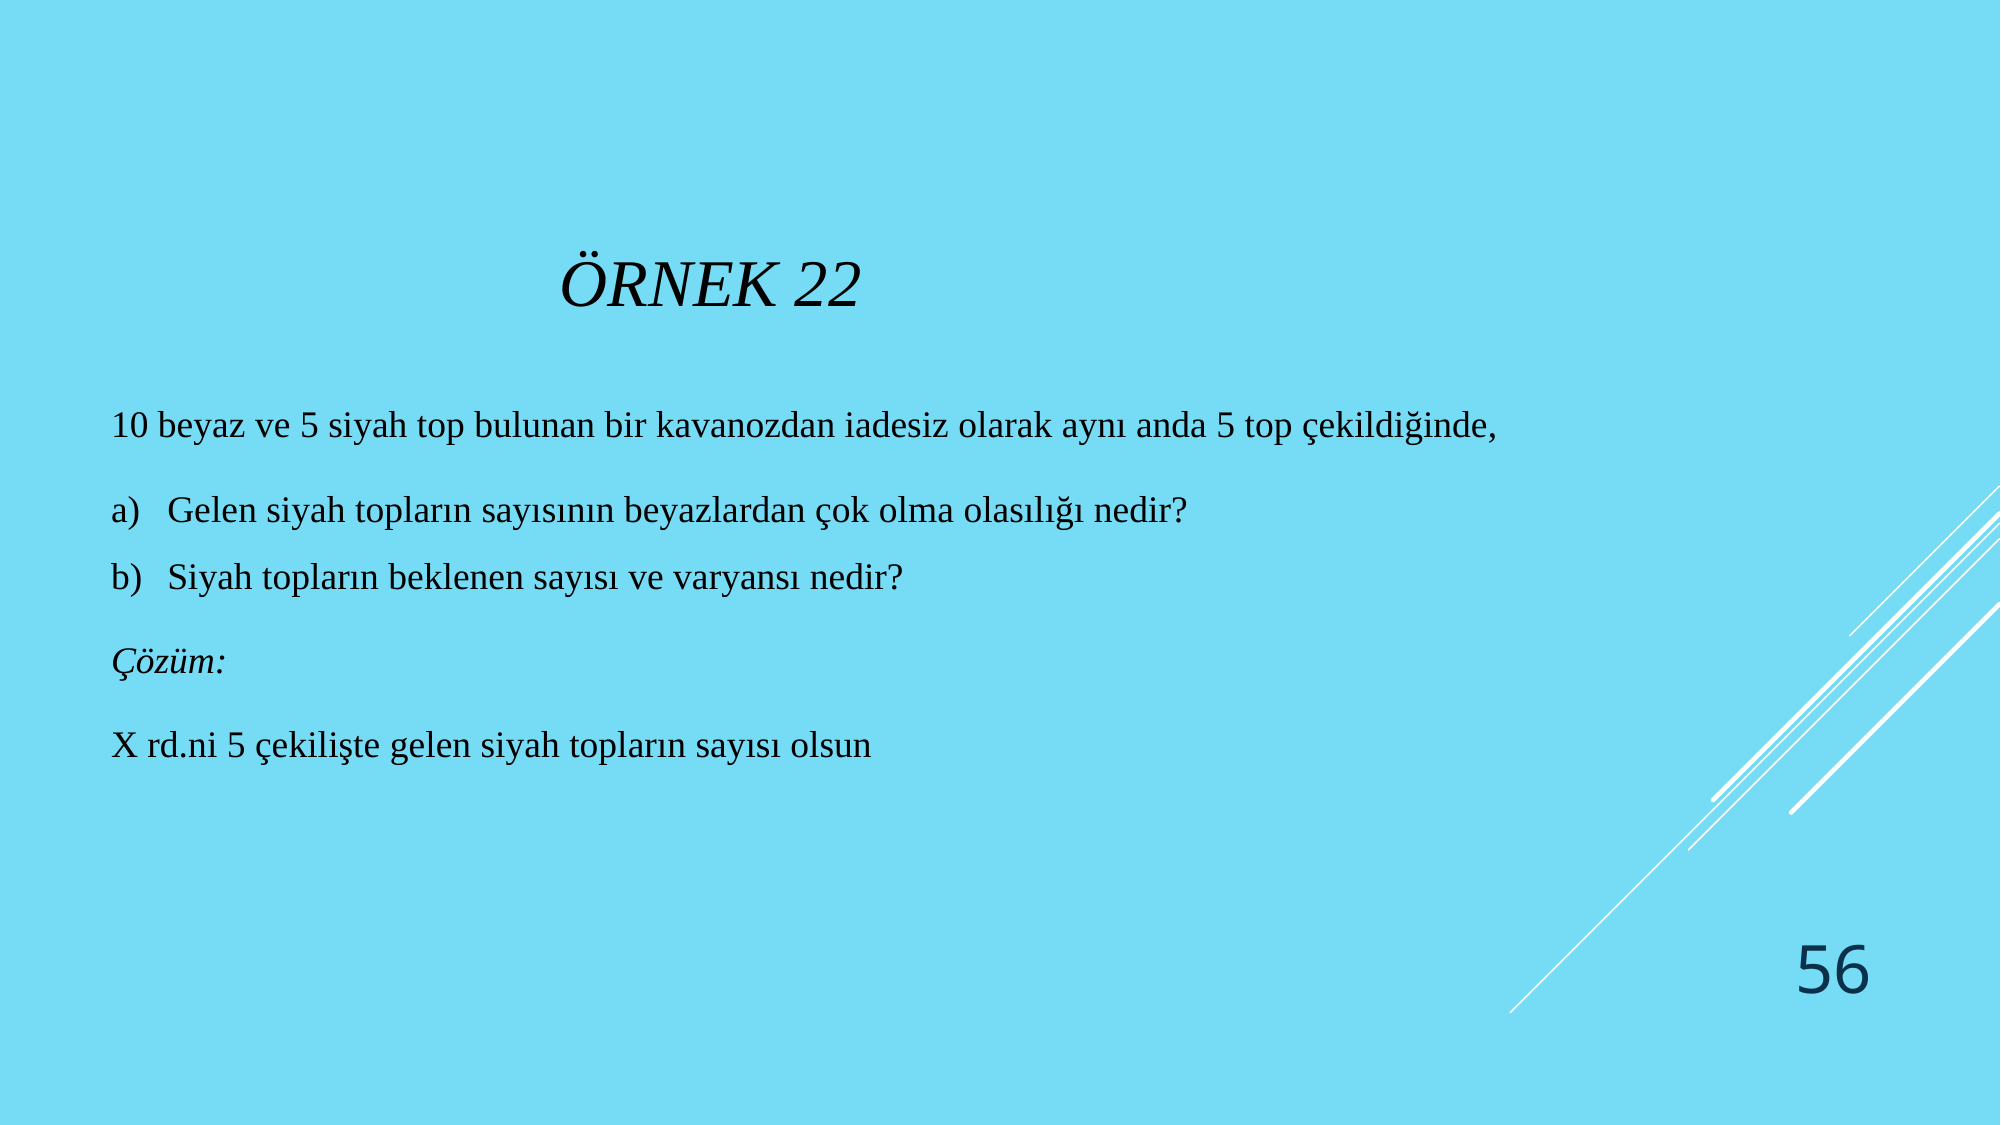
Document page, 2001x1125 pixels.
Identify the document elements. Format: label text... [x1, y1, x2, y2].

slide_number 56 [1700, 915, 1888, 1025]
title Örnek 22 [137, 109, 878, 328]
